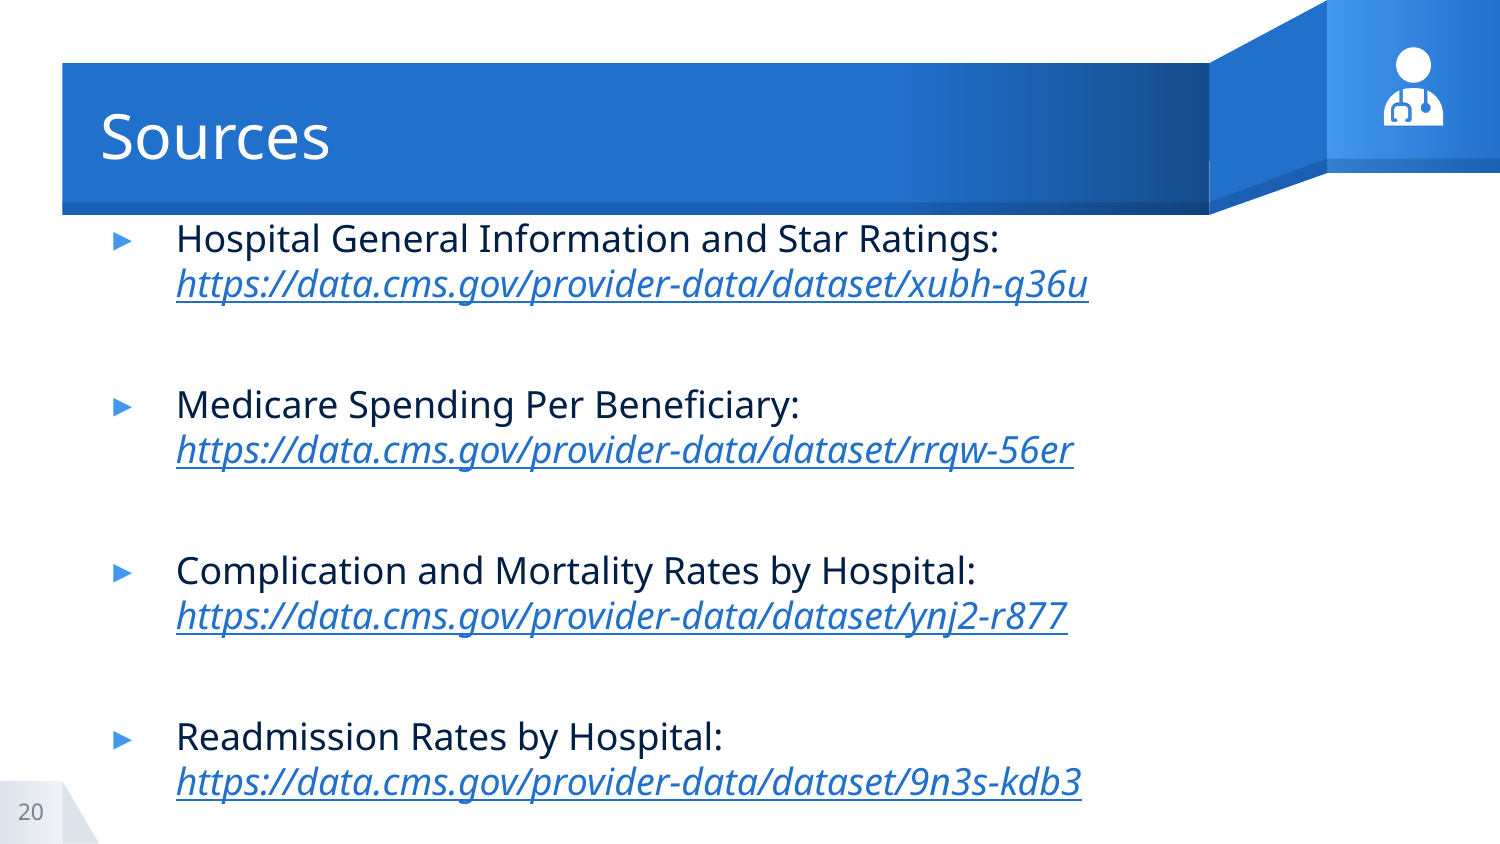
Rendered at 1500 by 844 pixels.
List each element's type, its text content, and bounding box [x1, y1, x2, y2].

slide_number 20 [0, 781, 63, 844]
text_box Hospital General Information and Star Ratings: https://data.cms.gov/provider-data/dataset/xubh-q36u Medicare Spending Per Beneficiary: https://data.cms.gov/provider-data/dataset/rrqw-56er Complication and Mortality Rates by Hospital: https://data.cms.gov/provider-data/dataset/ynj2-r877 Readmission Rates by Hospital: https://data.cms.gov/provider-data/dataset/9n3s-kdb3 [100, 214, 1210, 817]
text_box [1383, 47, 1444, 126]
title Sources [100, 64, 1210, 214]
